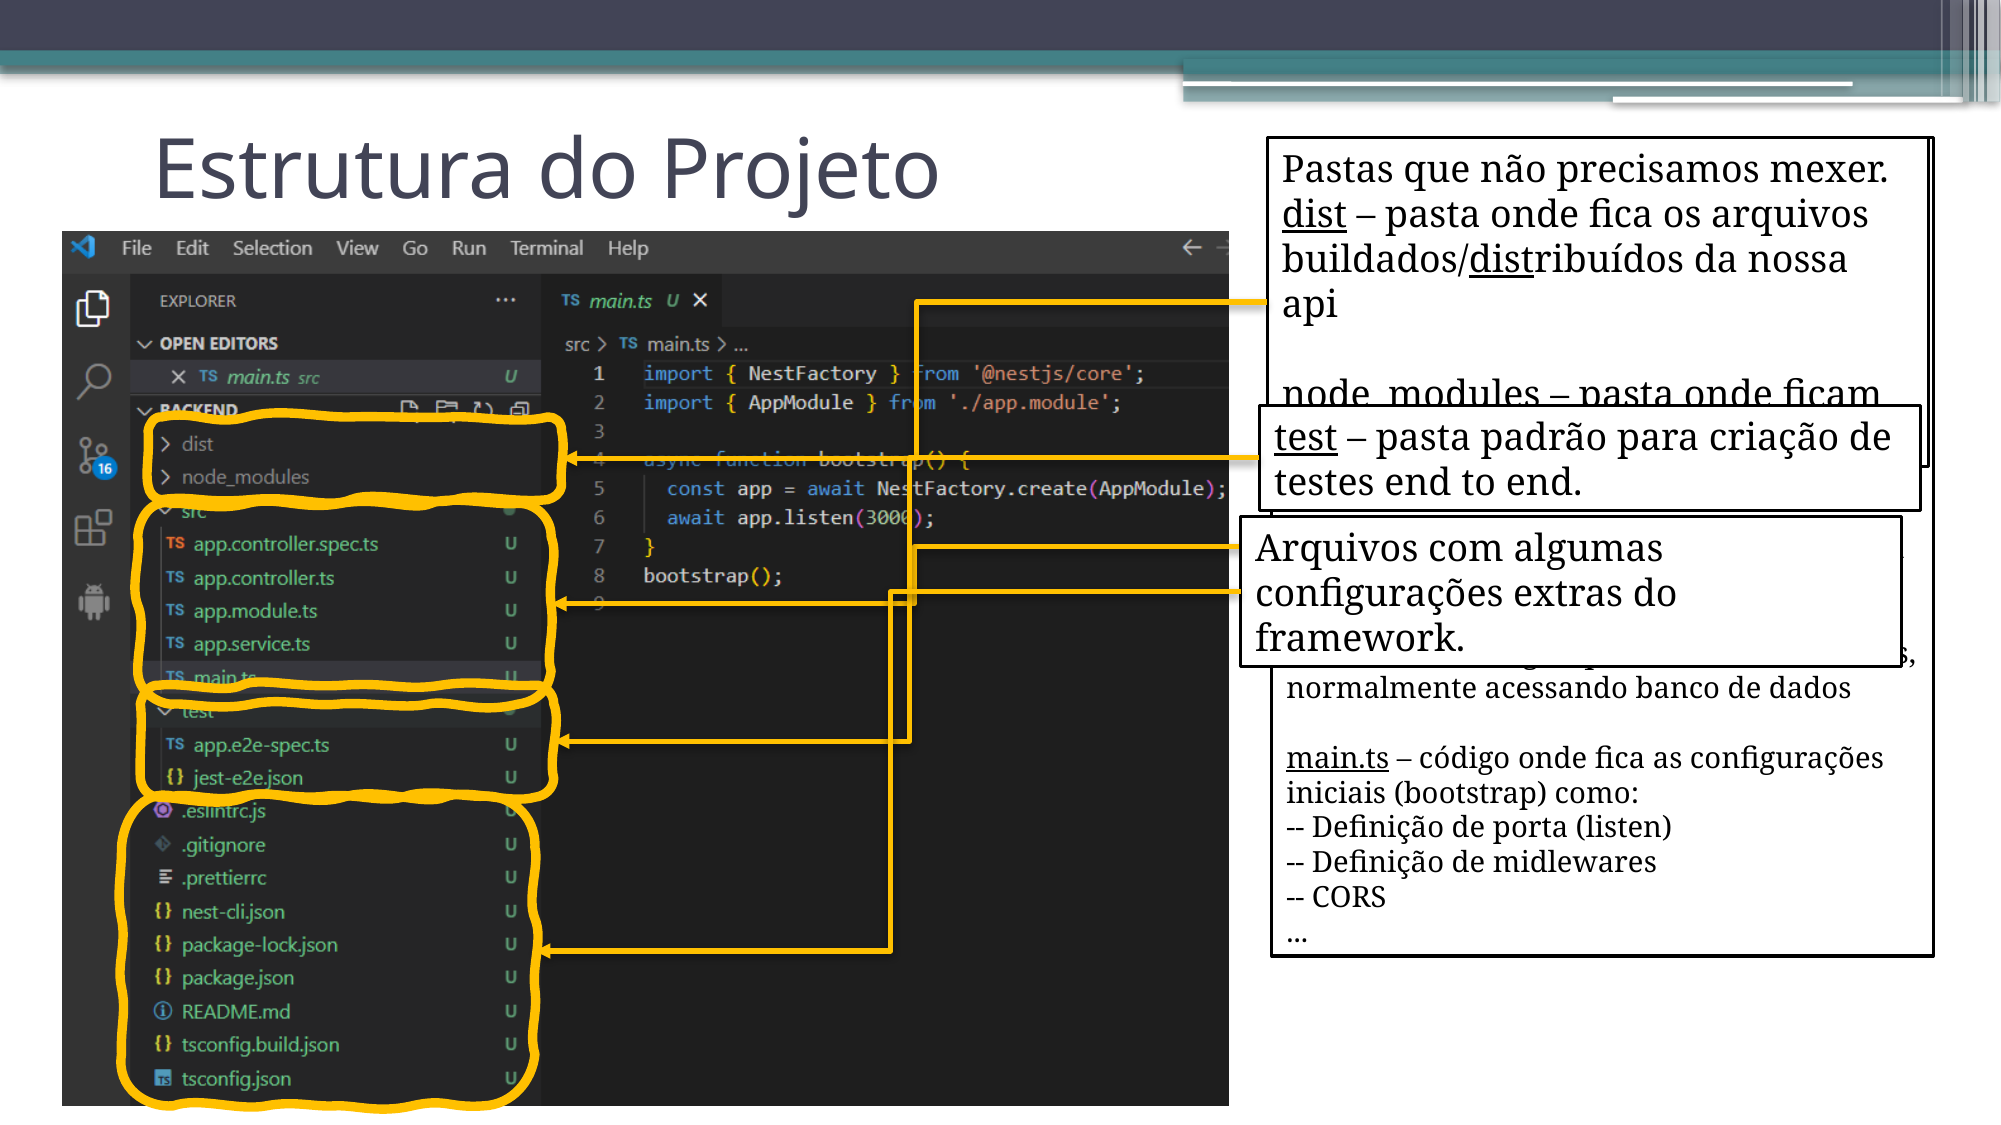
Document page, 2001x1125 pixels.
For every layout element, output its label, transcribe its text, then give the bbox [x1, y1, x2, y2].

text_box test – pasta padrão para criação de testes end to end. [1266, 404, 1922, 512]
text_box Arquivos com algumas configurações extras do framework. [1266, 515, 1903, 668]
text_box src é a pasta onde fica os códigos principais da nossa api back-end Nossos códigos são em typescript (.ts) *.spec.ts – Códigos para realizar testes em seu ambiente *.controller.ts – Código que montamos a lógica das nossas rotas .*module.ts – Código que damos permissão a acesso a outros scripts *.service.ts – códigos que fazem outras coisas, normalmente acessando banco de dados main.ts – código onde fica as configurações iniciais (bootstrap) como: -- Definição de porta (listen) -- Definição de midlewares -- CORS ... [1270, 136, 1935, 958]
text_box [553, 458, 1260, 742]
title Estrutura do Projeto [137, 78, 1938, 254]
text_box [1266, 550, 1272, 604]
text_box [561, 280, 1268, 459]
text_box Pastas que não precisamos mexer. dist – pasta onde fica os arquivos buildados/distribuídos da nossa api node_modules – pasta onde ficam instalado bibliotecas de terceiros. [1266, 136, 1930, 468]
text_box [534, 569, 1241, 952]
picture [62, 231, 1229, 1107]
